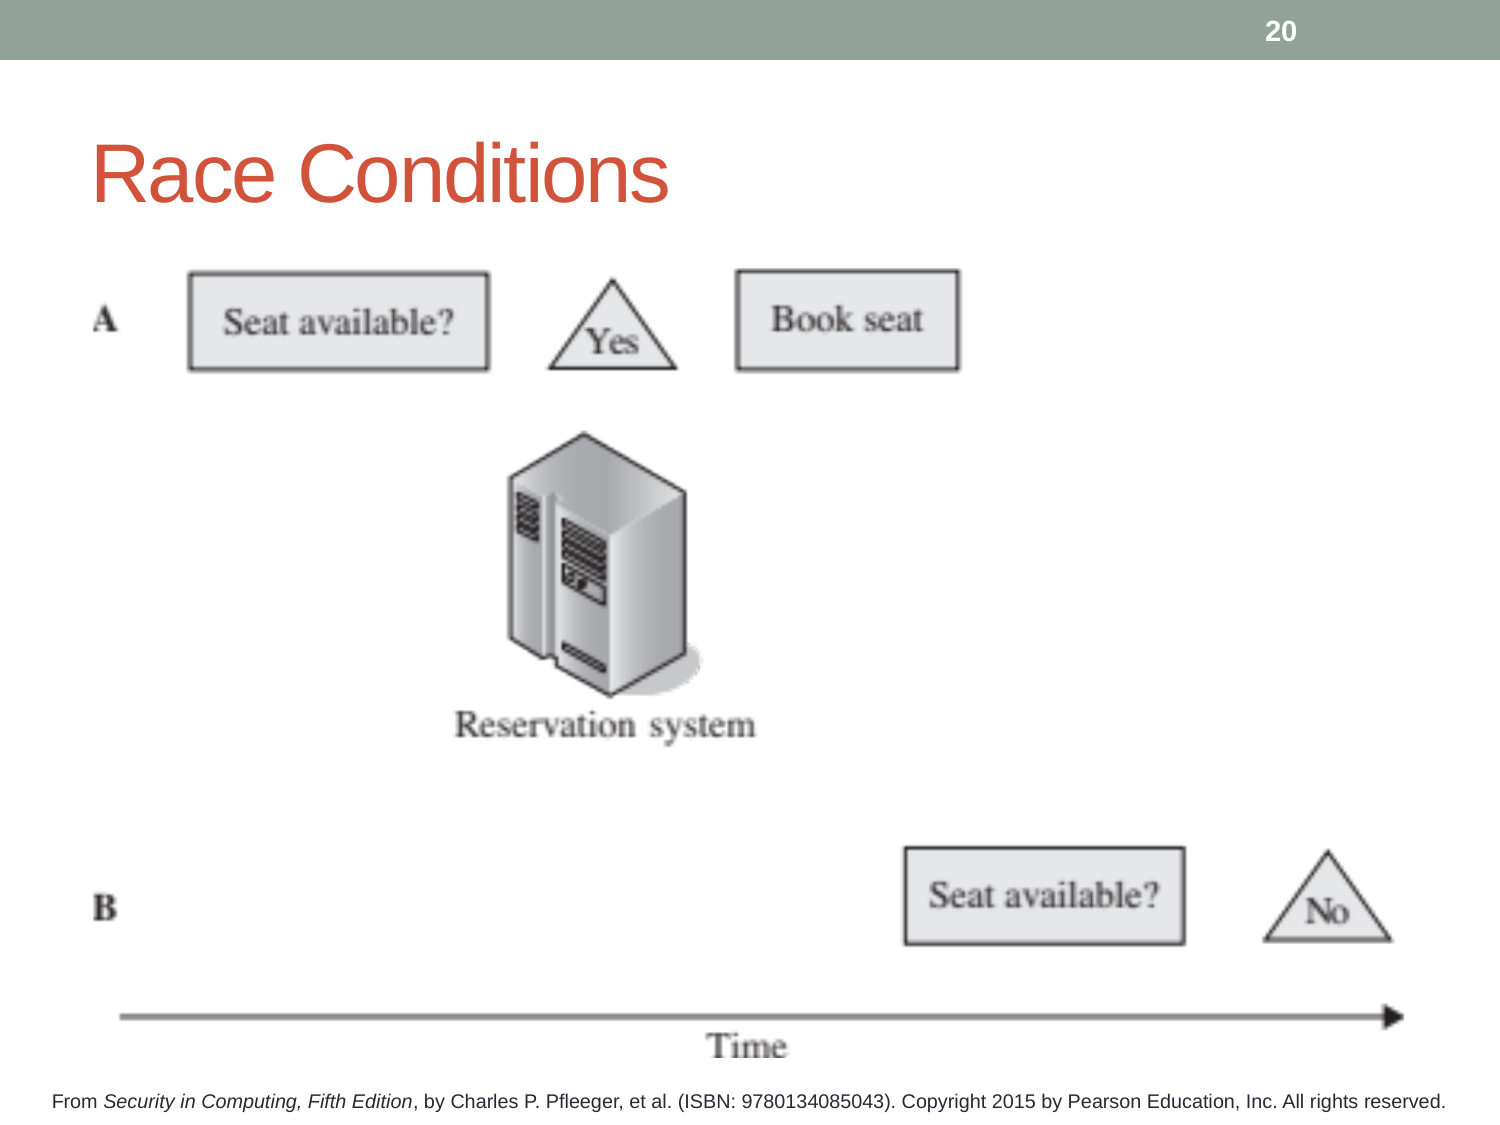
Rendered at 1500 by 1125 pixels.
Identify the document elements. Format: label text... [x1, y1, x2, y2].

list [92, 232, 1405, 1058]
slide_number 20 [1250, 3, 1425, 57]
footer From Security in Computing, Fifth Edition, by Charles P. Pfleeger, et al. (ISBN: 9780134085043). Copyright 2015 by Pearson Education, Inc. All rights reserved. [0, 1073, 1500, 1125]
title Race Conditions [75, 87, 1425, 250]
